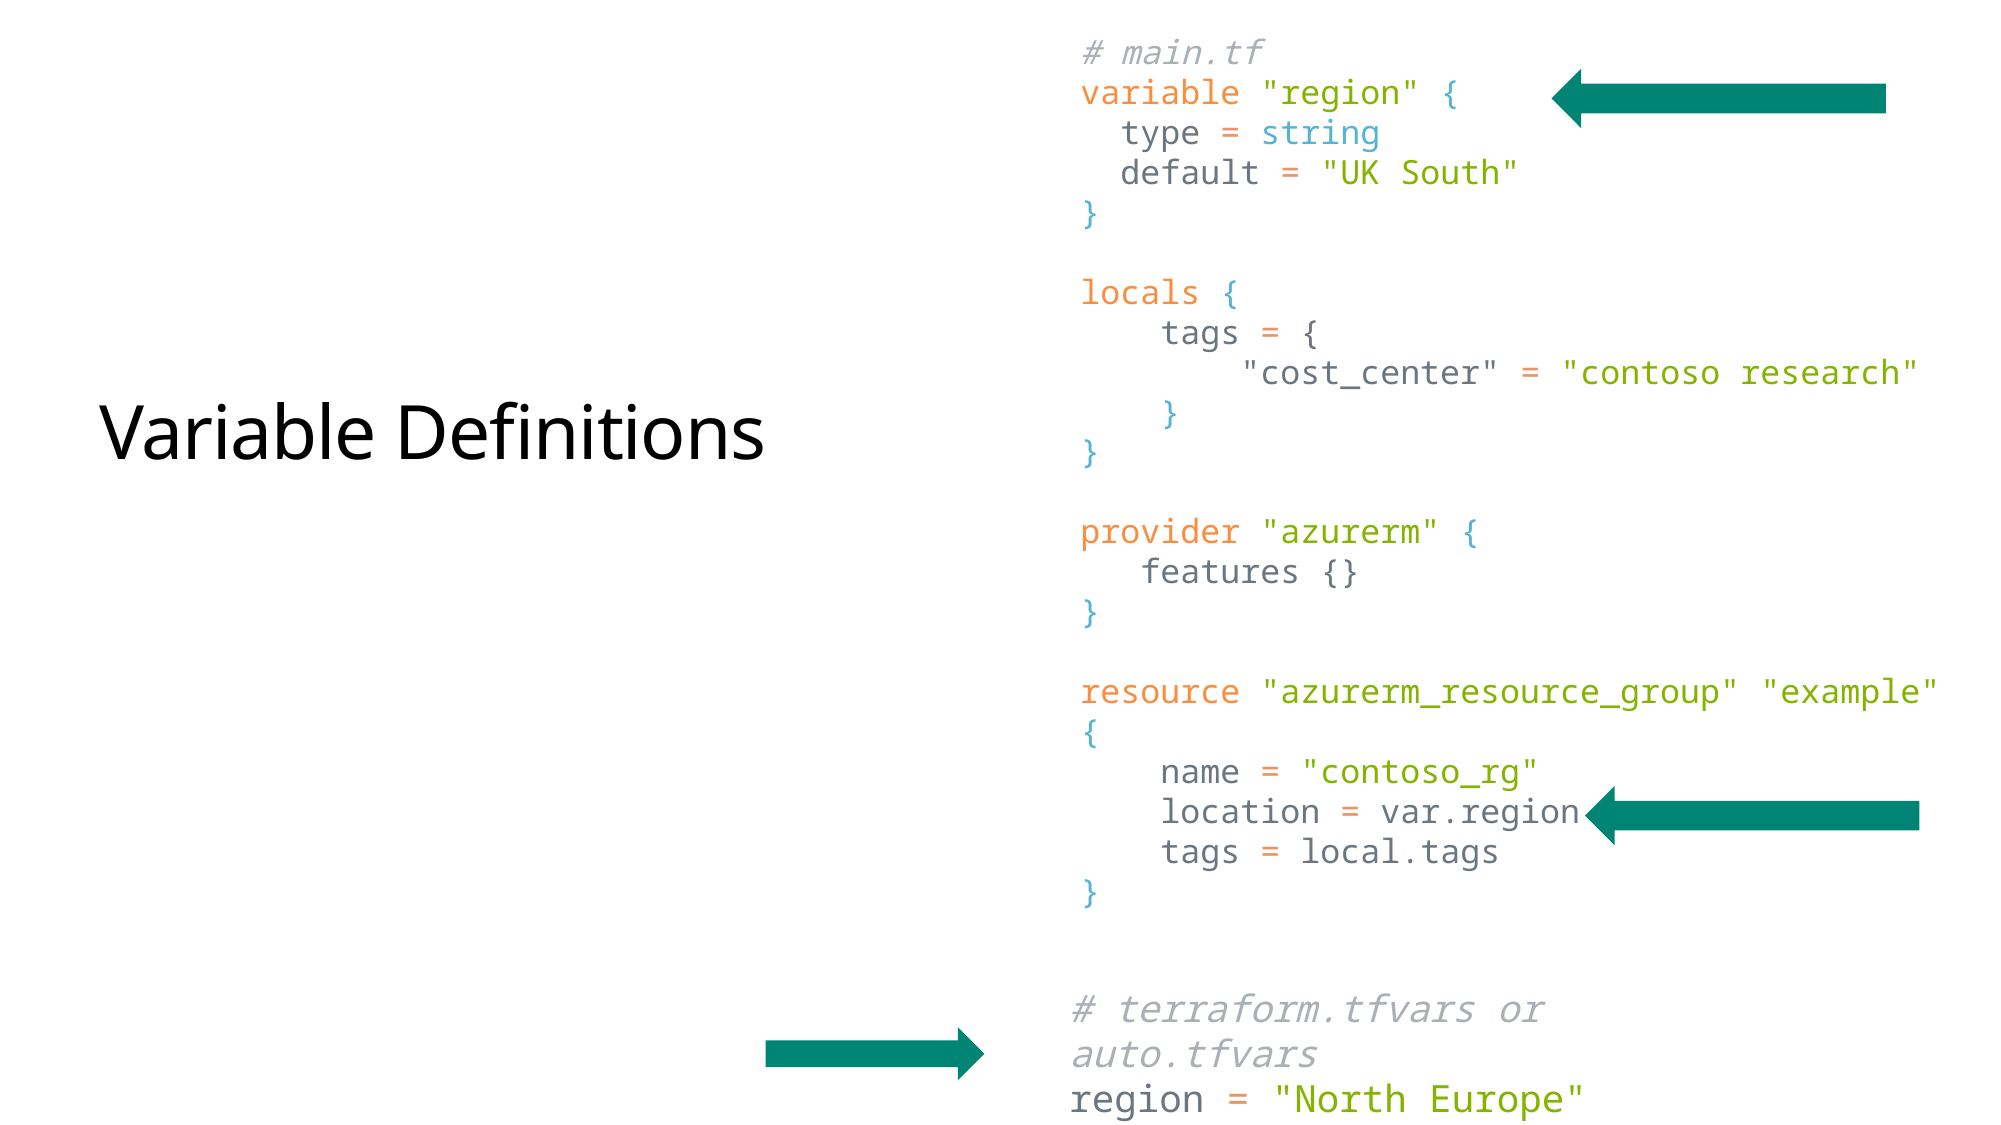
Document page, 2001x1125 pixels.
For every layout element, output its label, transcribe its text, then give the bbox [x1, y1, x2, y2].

text_box [764, 1026, 985, 1082]
text_box [1550, 68, 1887, 129]
text_box [1584, 785, 1921, 847]
text_box # main.tf variable "region" { type = string default = "UK South" } locals { tags = { "cost_center" = "contoso research" } } provider "azurerm" { features {} } resource "azurerm_resource_group" "example" { name = "contoso_rg" location = var.region tags = local.tags } [1065, 24, 1982, 918]
text_box # terraform.tfvars or auto.tfvars region = "North Europe" [1054, 978, 1791, 1125]
title Variable Definitions [99, 394, 1065, 477]
